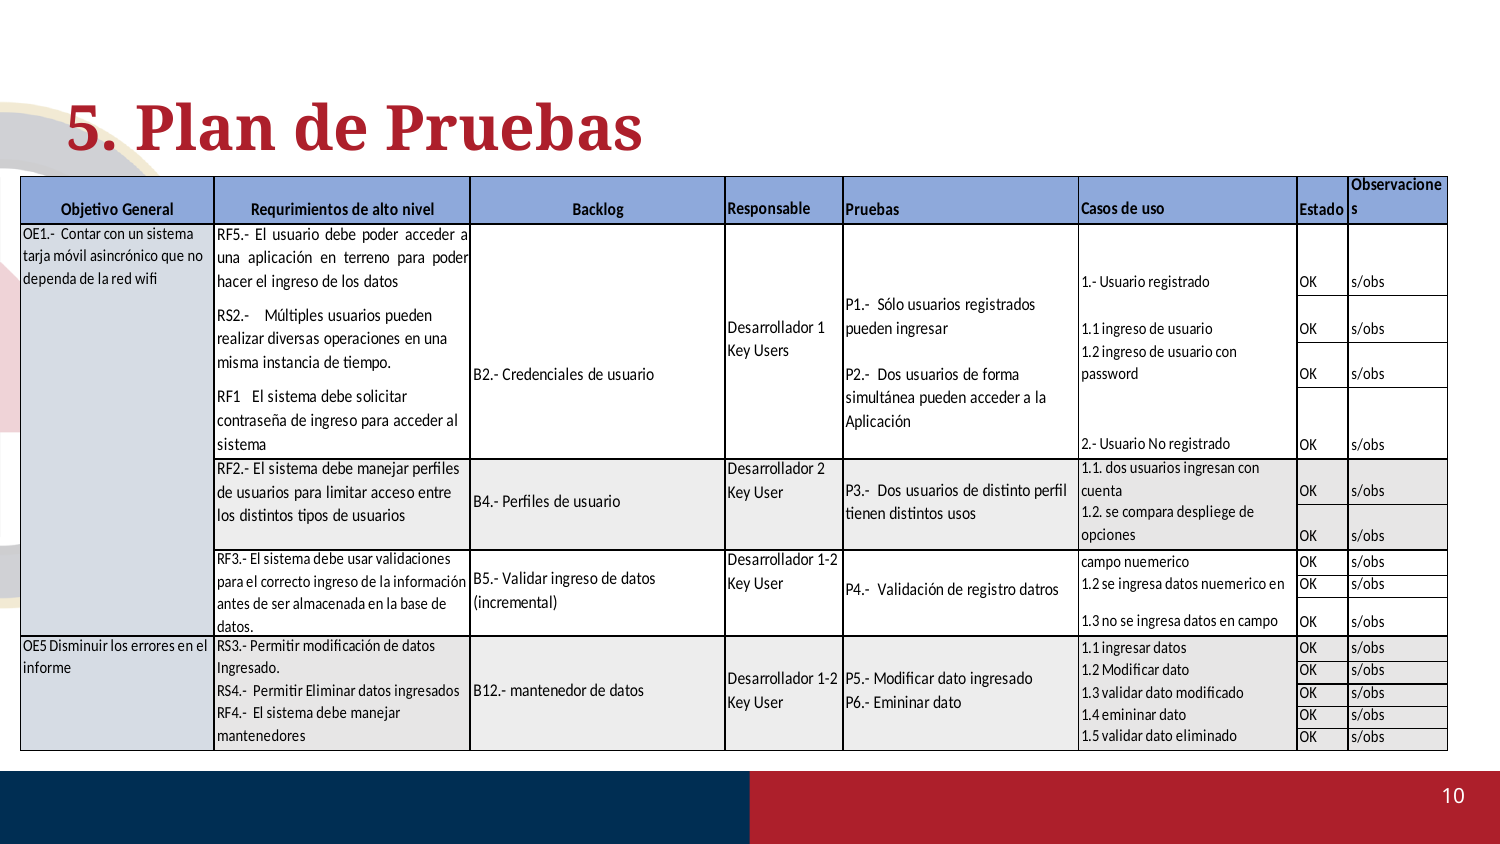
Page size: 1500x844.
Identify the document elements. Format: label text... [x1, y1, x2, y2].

slide_number 10 [1389, 764, 1480, 830]
picture [0, 97, 1450, 753]
picture [0, 771, 1500, 844]
title 5. Plan de Pruebas [51, 72, 1449, 167]
